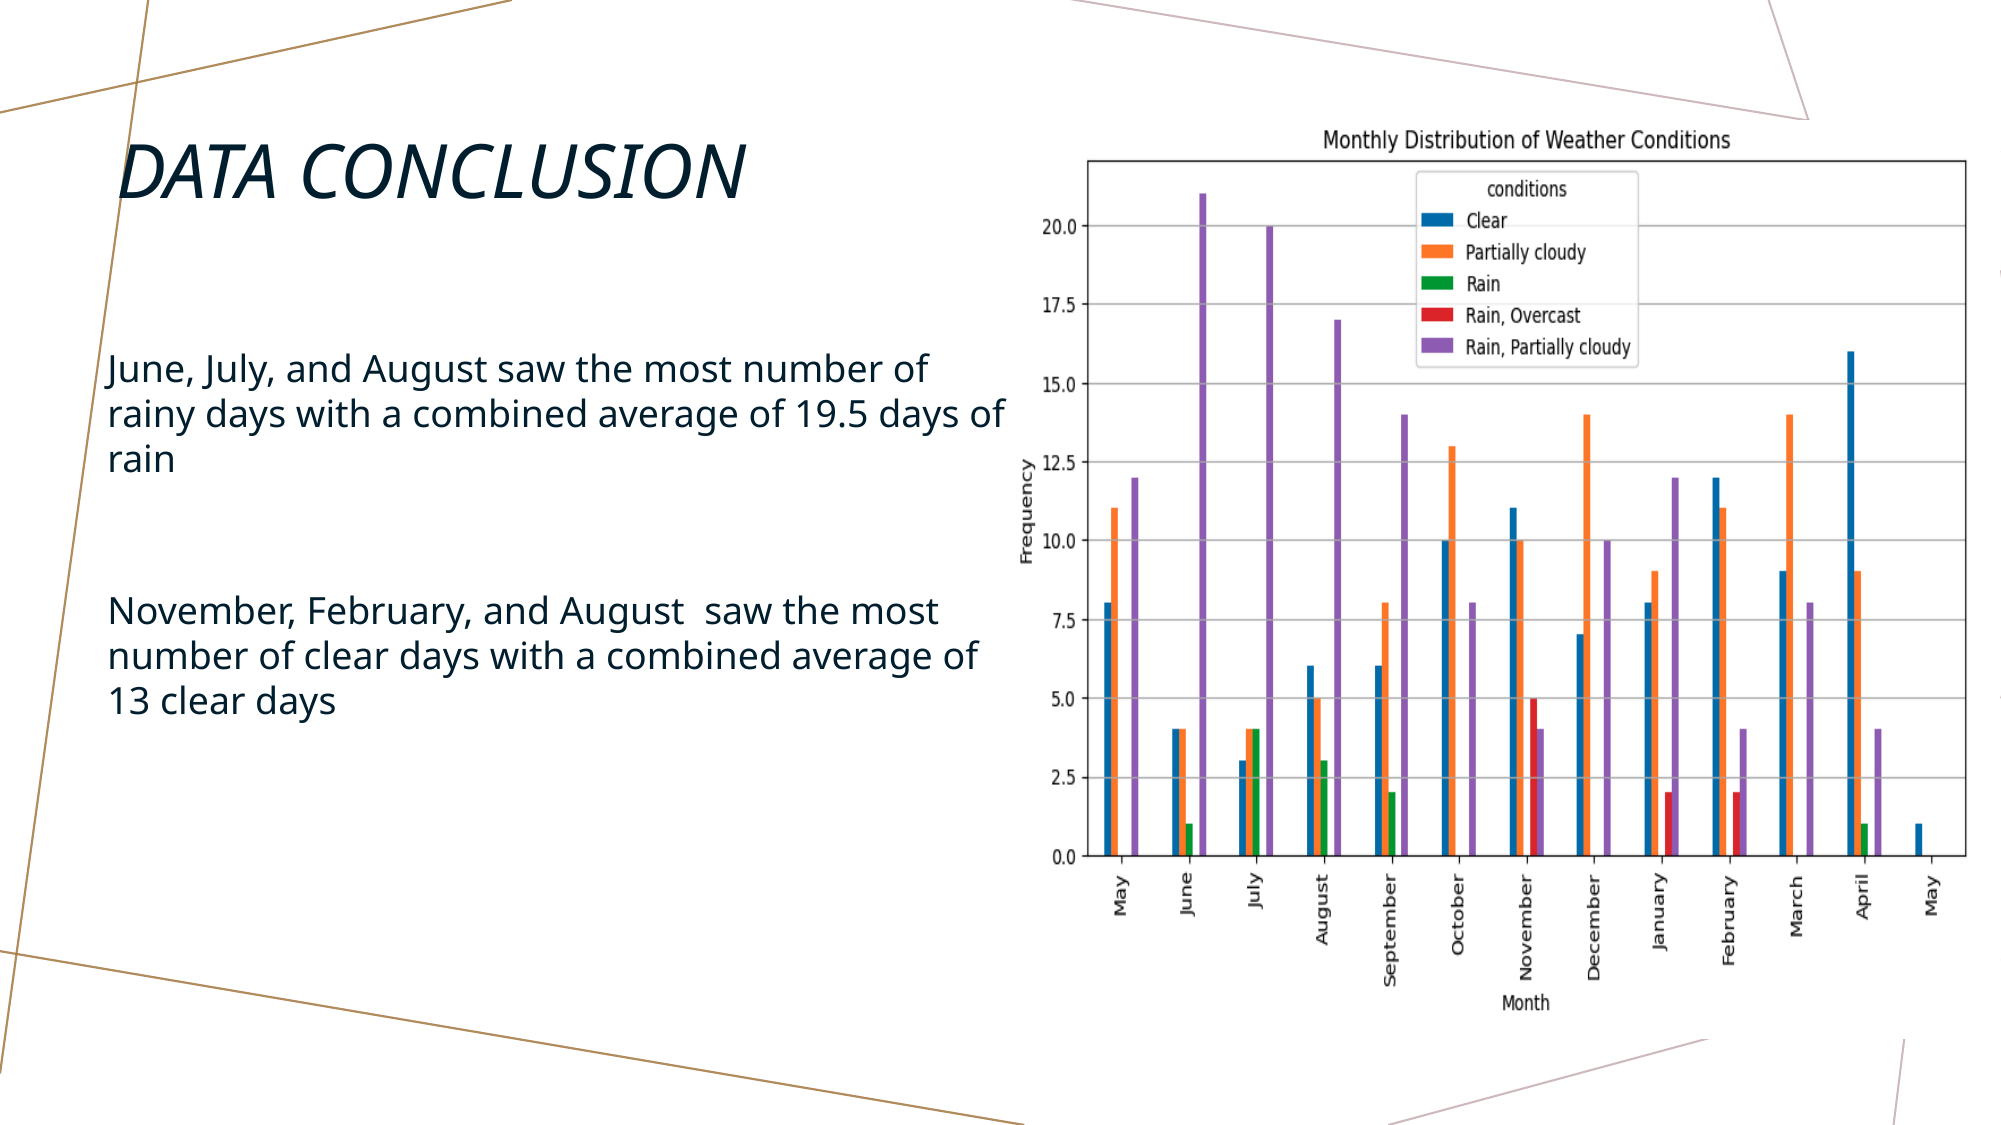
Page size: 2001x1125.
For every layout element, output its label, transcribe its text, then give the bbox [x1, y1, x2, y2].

title Data Conclusion [101, 4, 1192, 222]
list June, July, and August saw the most number of rainy days with a combined average of 19.5 days of rain November, February, and August saw the most number of clear days with a combined average of 13 clear days [92, 337, 999, 1005]
picture [999, 120, 2000, 1039]
